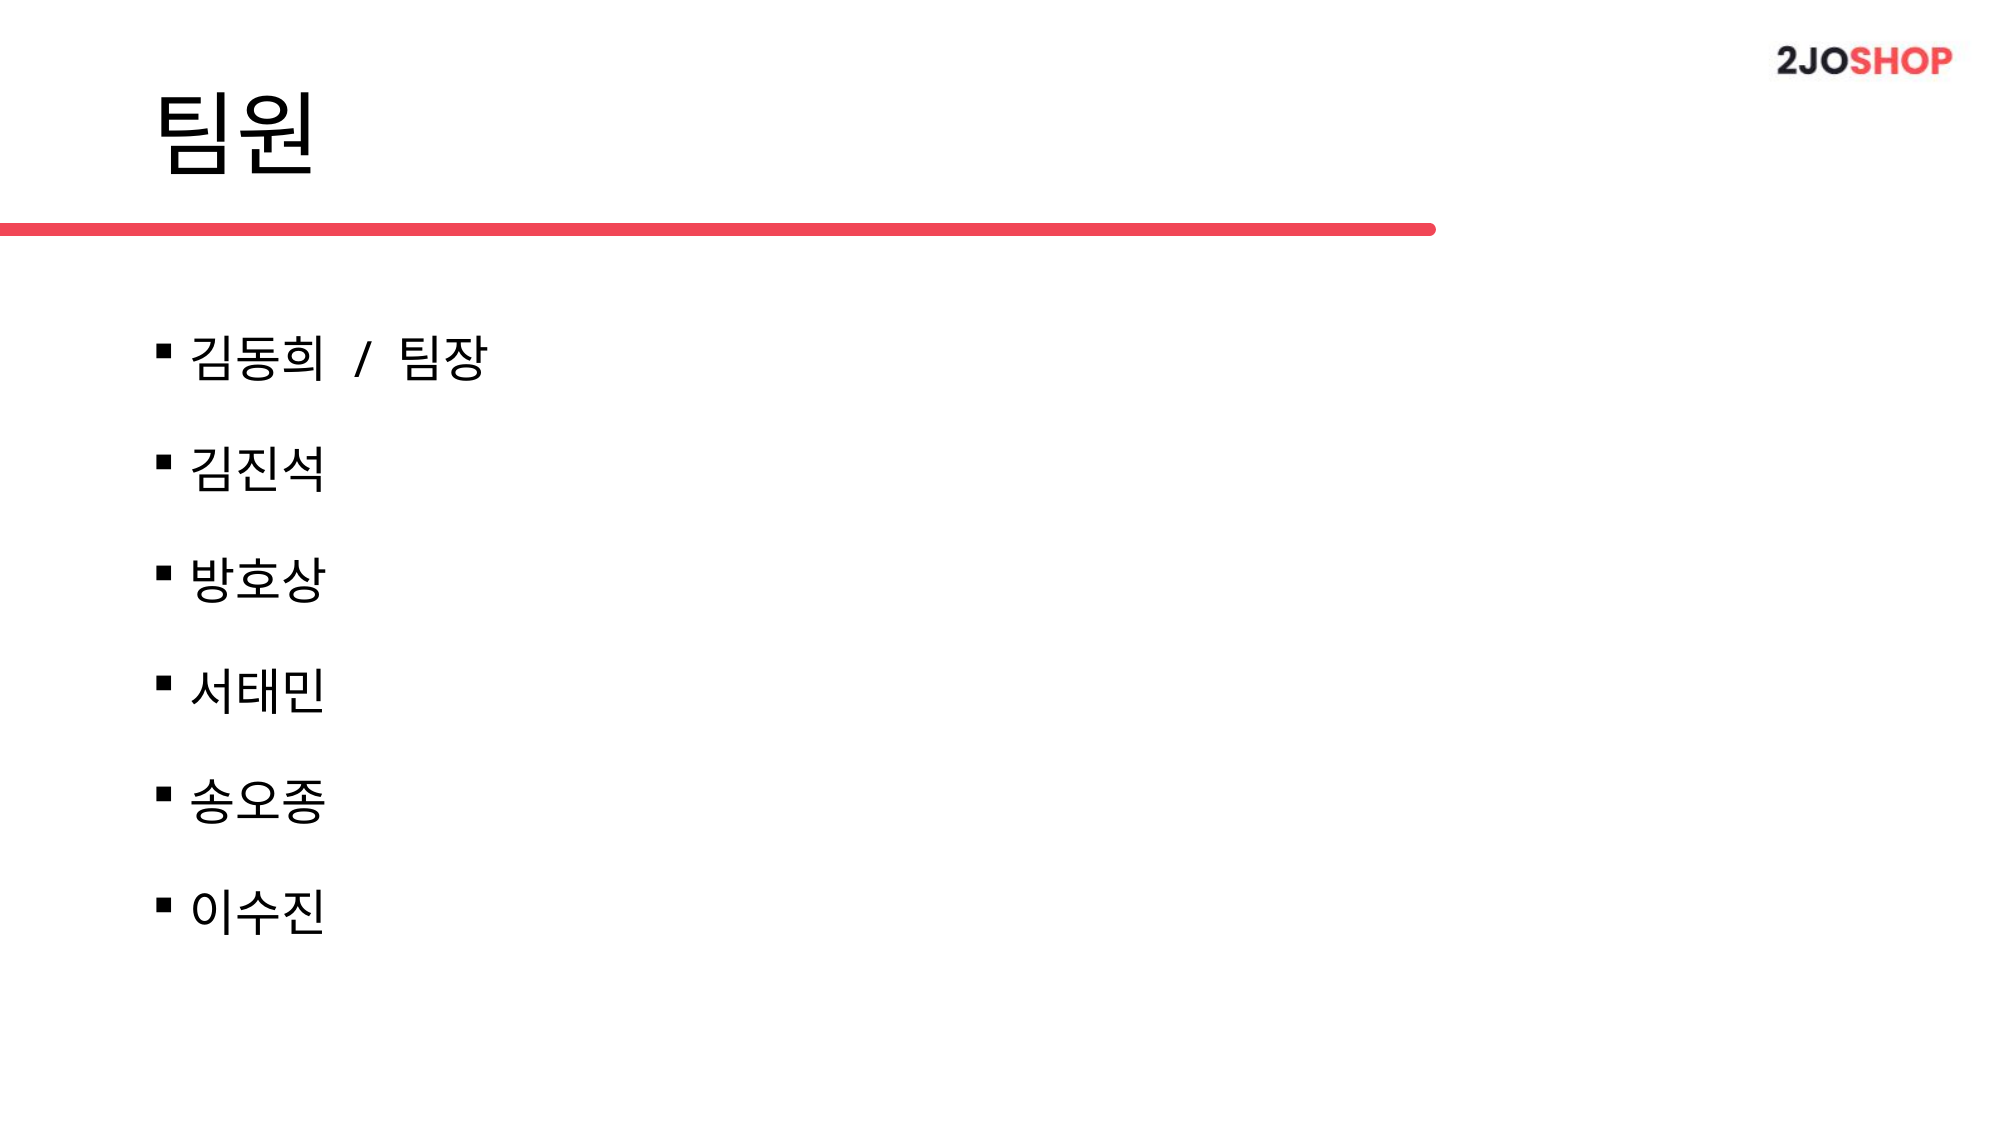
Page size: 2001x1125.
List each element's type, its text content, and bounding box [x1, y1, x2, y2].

list 김동희 / 팀장 김진석 방호상 서태민 송오종 이수진 [137, 290, 1863, 1072]
title 팀원 [137, 59, 1863, 219]
picture [1749, 21, 1974, 97]
